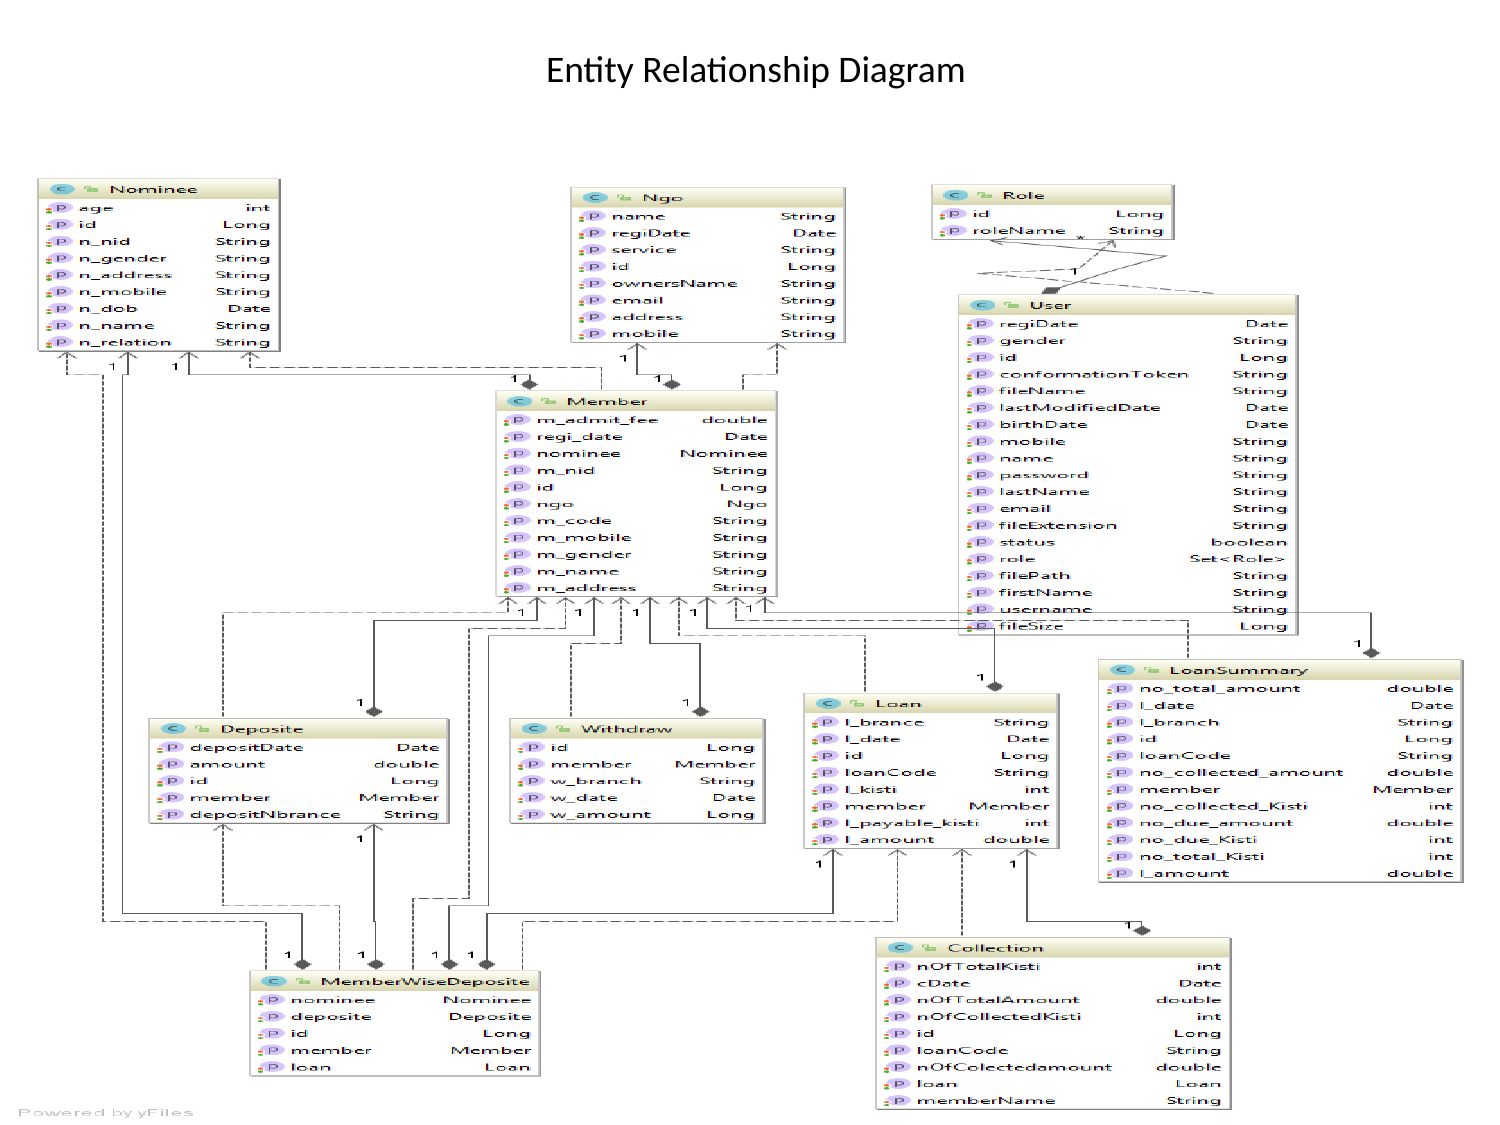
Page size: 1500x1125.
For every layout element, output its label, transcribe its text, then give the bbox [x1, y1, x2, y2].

text_box Entity Relationship Diagram [87, 37, 1425, 98]
picture [0, 162, 1500, 1125]
